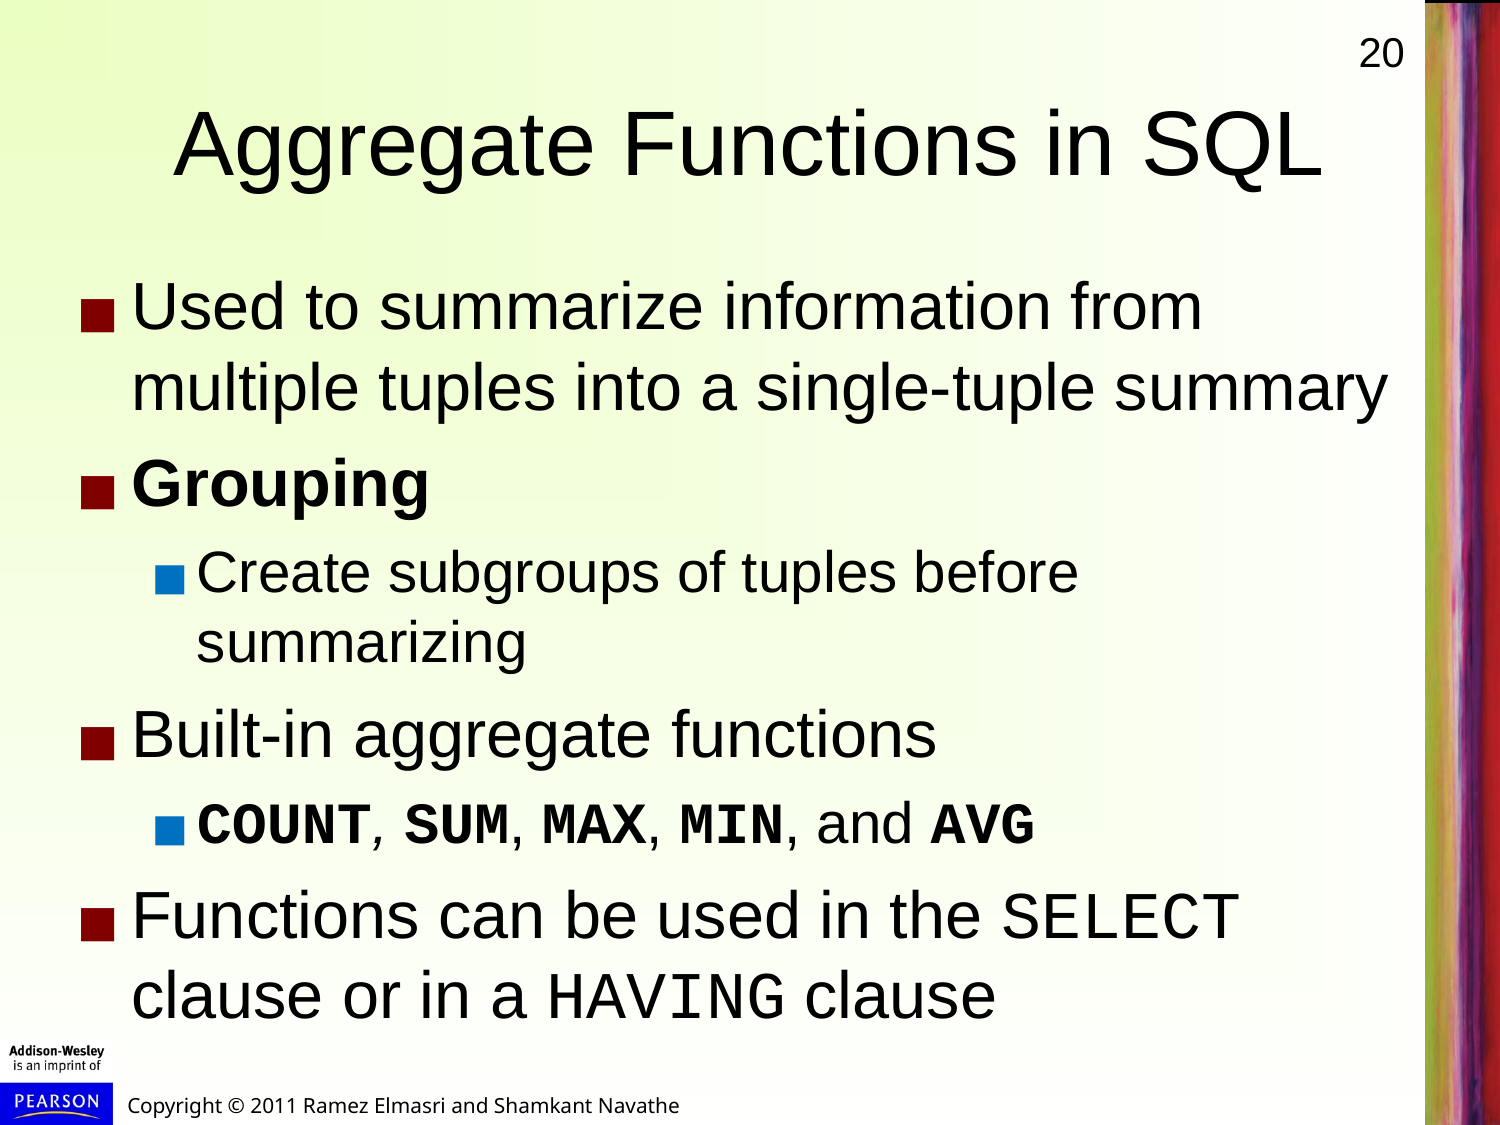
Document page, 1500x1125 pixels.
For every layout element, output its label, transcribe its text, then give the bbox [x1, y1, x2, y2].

picture [0, 0, 1500, 1125]
title Aggregate Functions in SQL [75, 44, 1425, 233]
list Used to summarize information from multiple tuples into a single-tuple summary Grouping Create subgroups of tuples before summarizing Built-in aggregate functions COUNT, SUM, MAX, MIN, and AVG Functions can be used in the SELECT clause or in a HAVING clause [75, 263, 1425, 1006]
